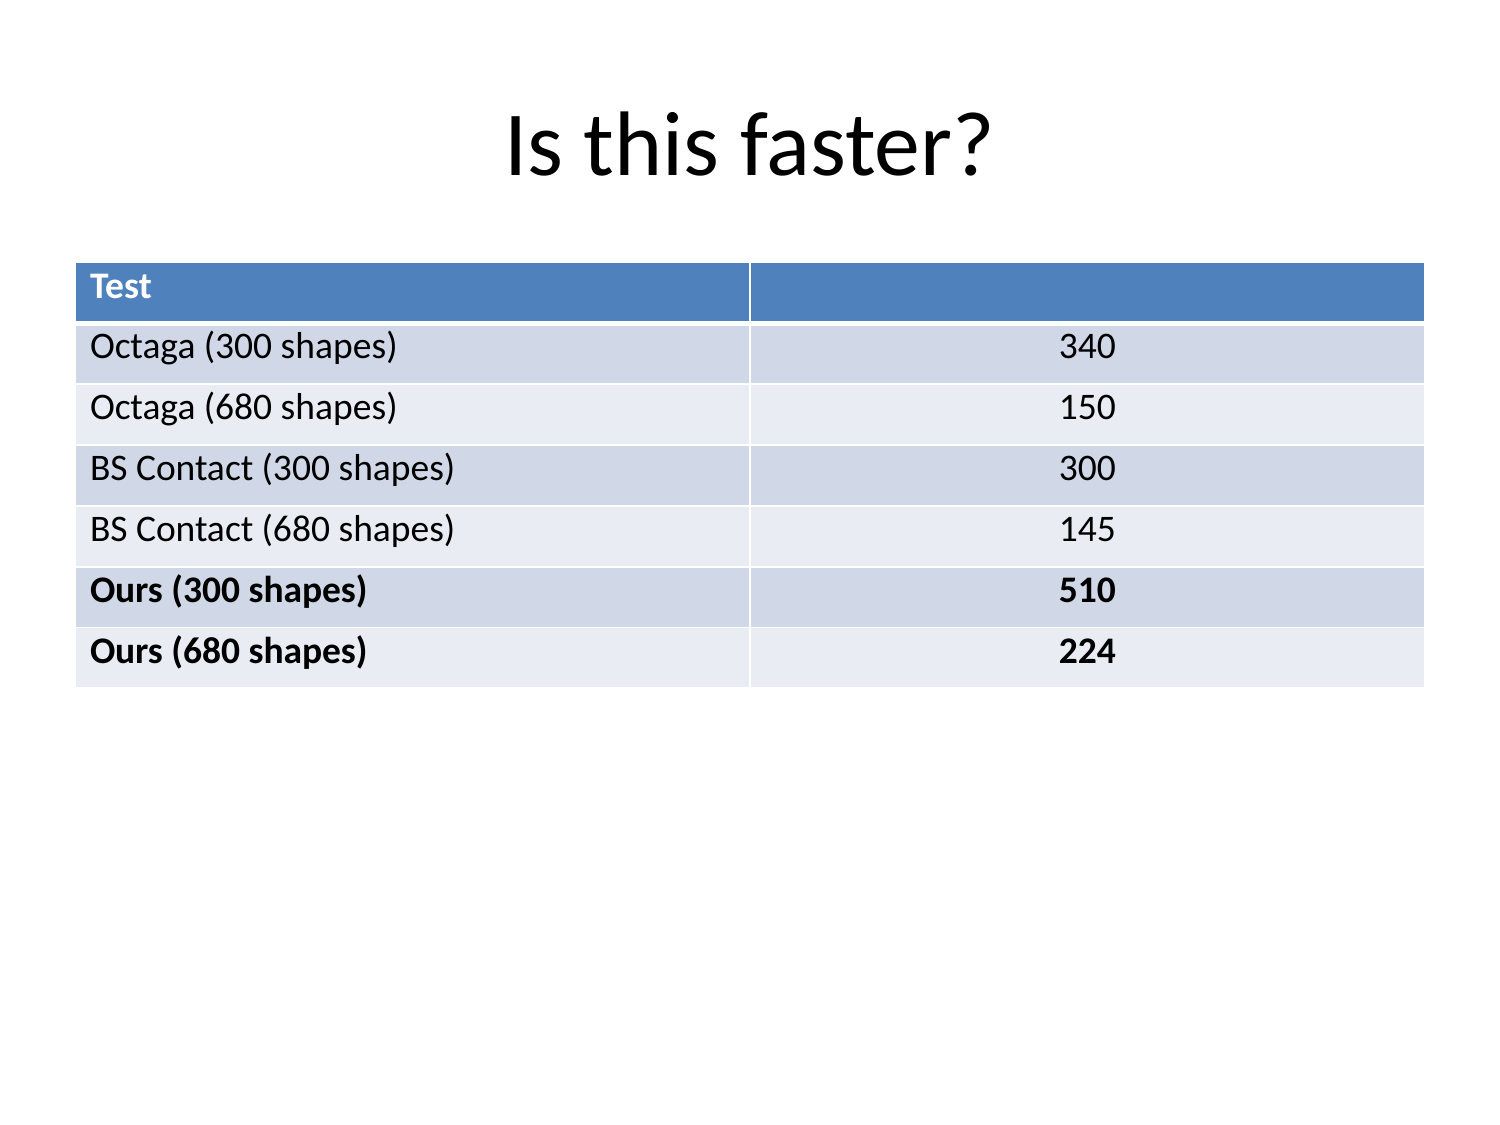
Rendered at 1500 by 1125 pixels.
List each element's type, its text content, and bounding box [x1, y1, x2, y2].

table_cell BS Contact (680 shapes) [76, 507, 749, 566]
table_header Test [76, 263, 749, 321]
table_cell 300 [751, 446, 1424, 505]
table_cell Octaga (680 shapes) [76, 385, 749, 444]
table_cell 510 [751, 568, 1424, 627]
table_cell 340 [751, 326, 1424, 383]
table_header [751, 263, 1424, 321]
table_cell 145 [751, 507, 1424, 566]
table_cell BS Contact (300 shapes) [76, 446, 749, 505]
table_cell Ours (680 shapes) [76, 628, 749, 687]
title Is this faster? [75, 45, 1425, 233]
table_cell Ours (300 shapes) [76, 568, 749, 627]
table_cell 224 [751, 628, 1424, 687]
table_cell 150 [751, 385, 1424, 444]
table_cell Octaga (300 shapes) [76, 326, 749, 383]
